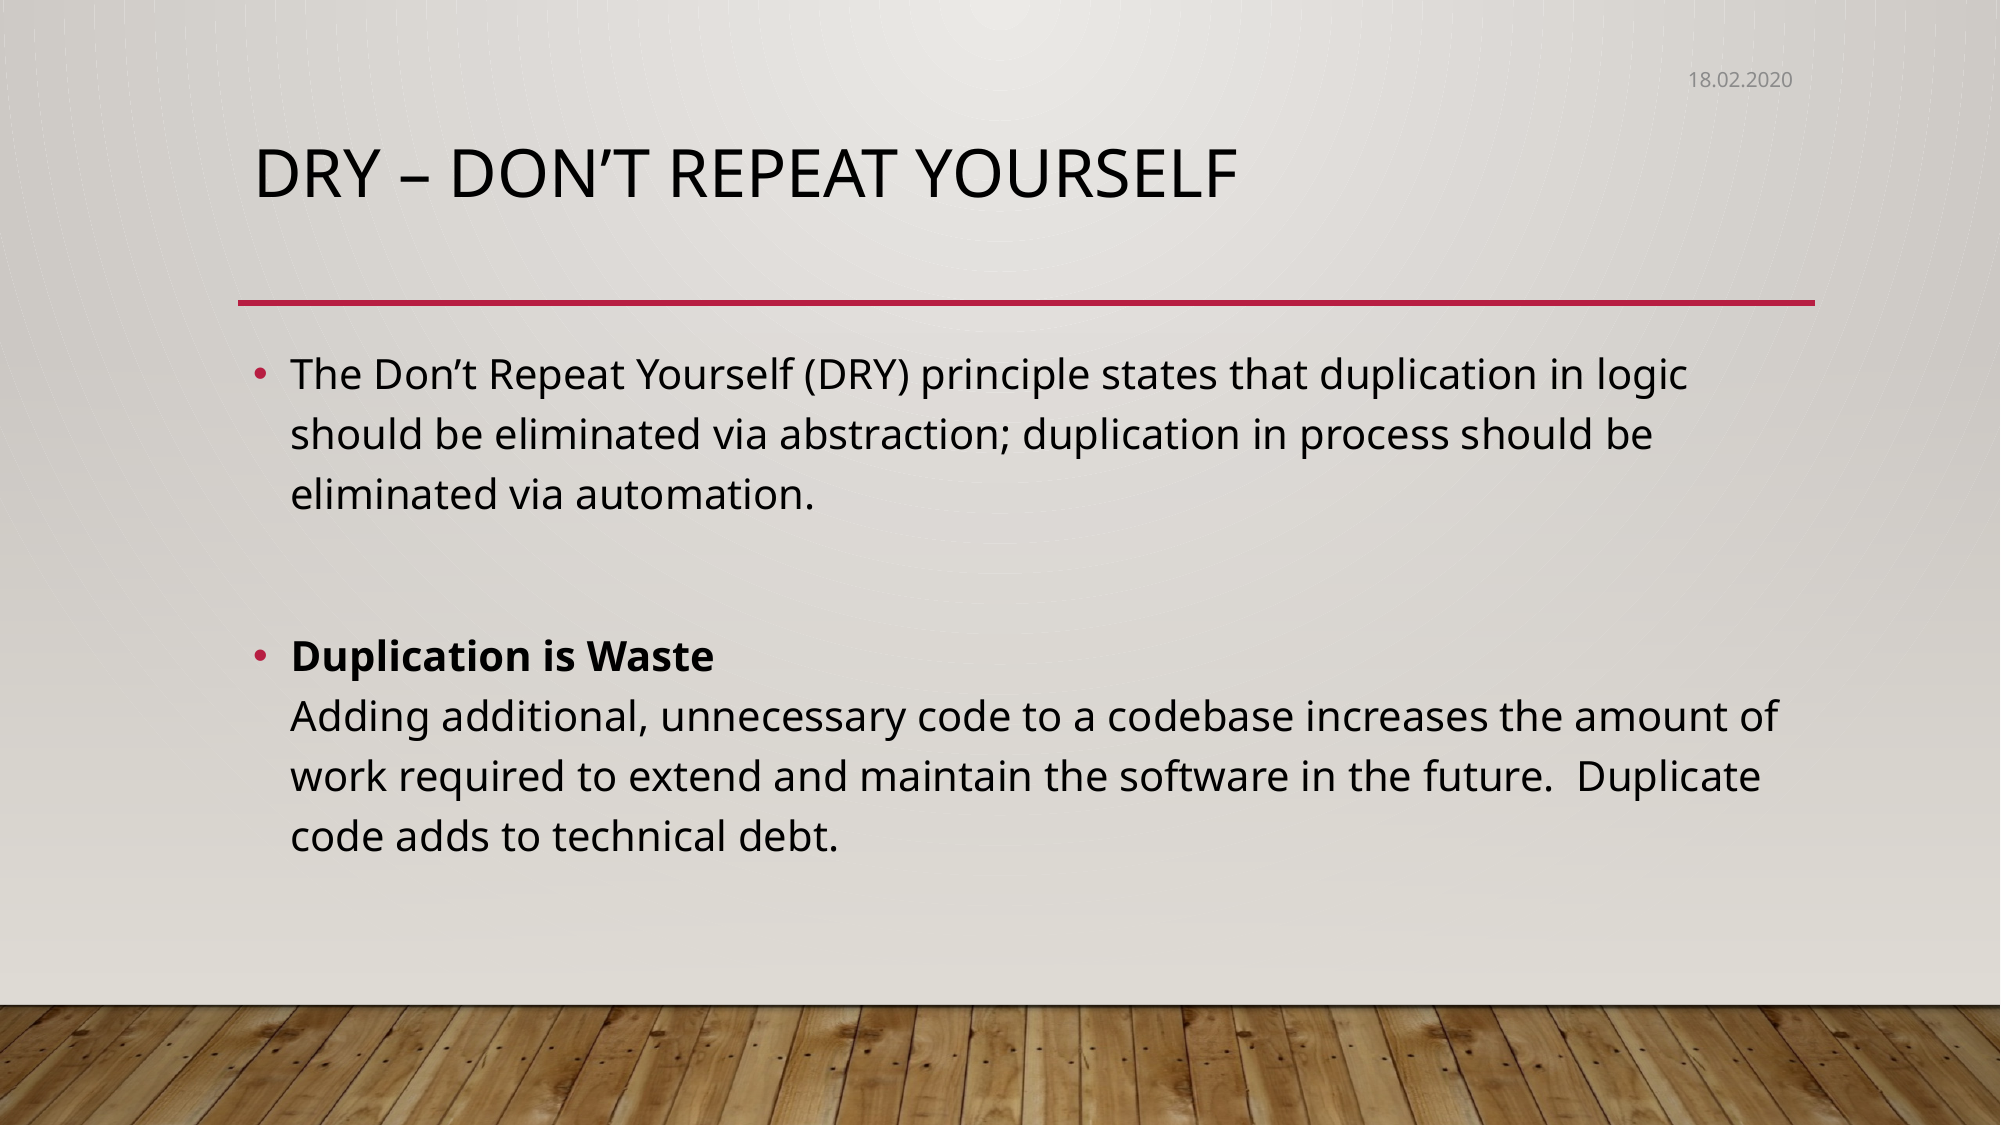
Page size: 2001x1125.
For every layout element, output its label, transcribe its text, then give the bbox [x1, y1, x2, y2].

list The Don’t Repeat Yourself (DRY) principle states that duplication in logic should be eliminated via abstraction; duplication in process should be eliminated via automation. Duplication is Waste Adding additional, unnecessary code to a codebase increases the amount of work required to extend and maintain the software in the future. Duplicate code adds to technical debt. [238, 330, 1814, 897]
title DRY – Don’t Repeat yourself [238, 131, 1814, 305]
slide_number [1239, 54, 1814, 105]
picture [0, 1005, 2000, 1125]
